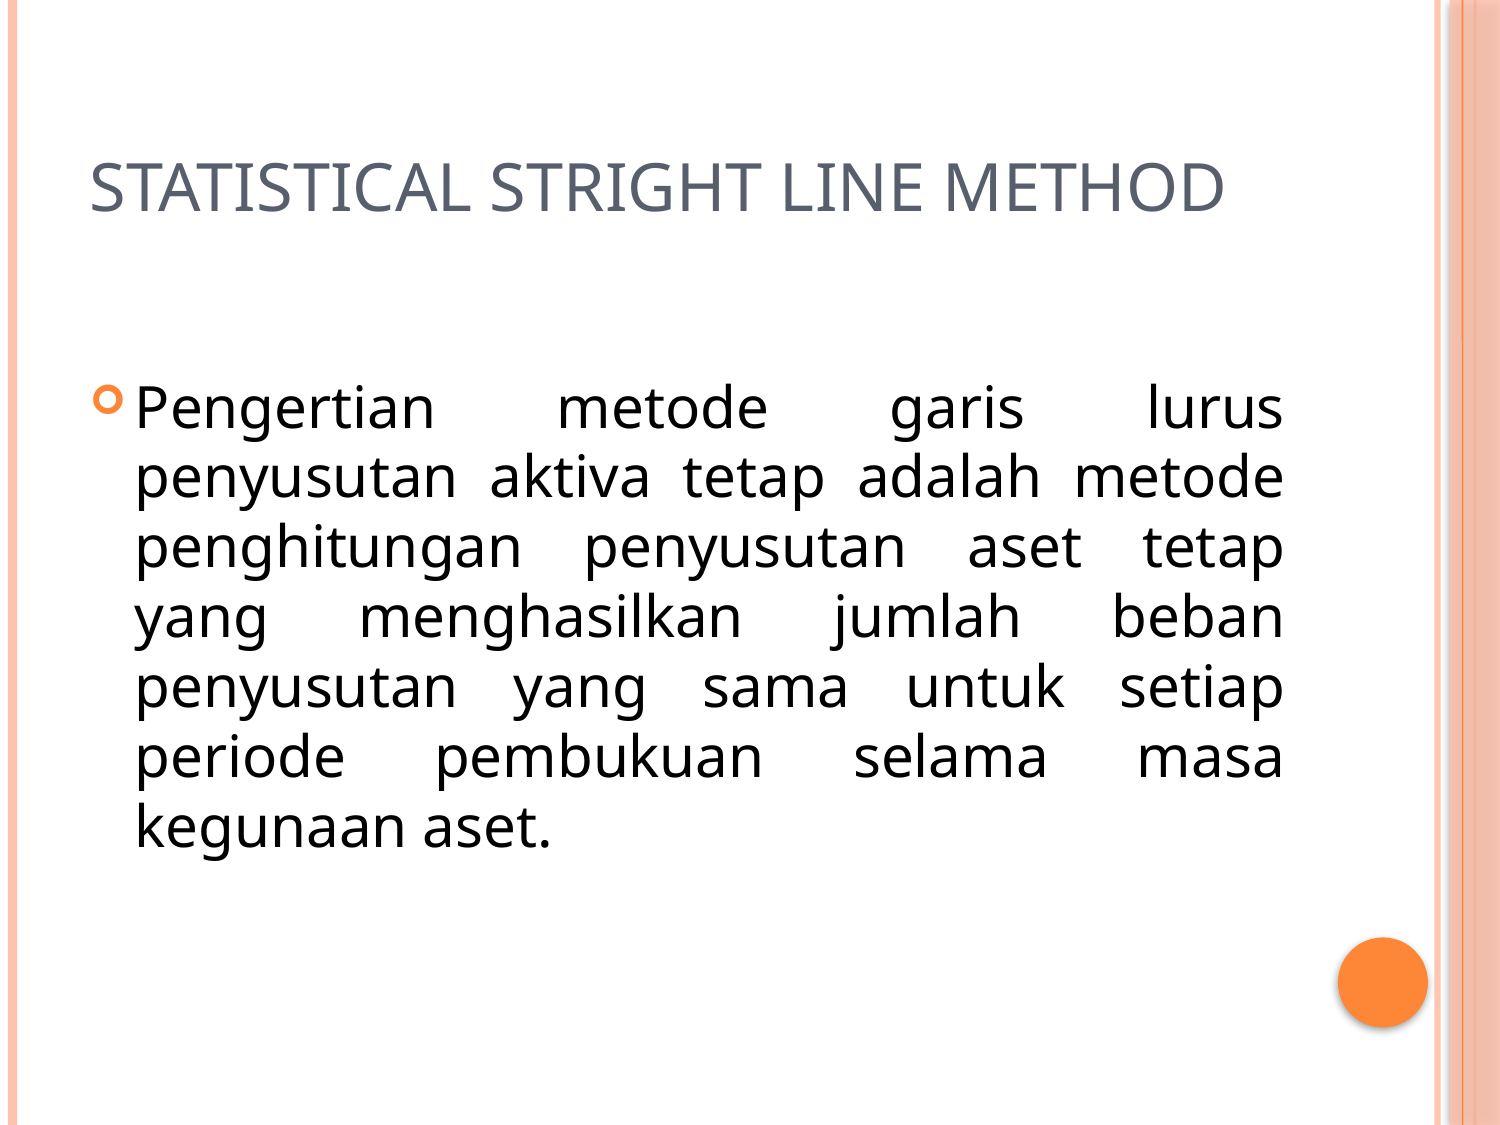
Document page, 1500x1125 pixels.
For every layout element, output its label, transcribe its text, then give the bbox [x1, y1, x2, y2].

title Statistical Stright Line Method [75, 45, 1300, 233]
list Pengertian metode garis lurus penyusutan aktiva tetap adalah metode penghitungan penyusutan aset tetap yang menghasilkan jumlah beban penyusutan yang sama untuk setiap periode pembukuan selama masa kegunaan aset. [75, 362, 1300, 1062]
